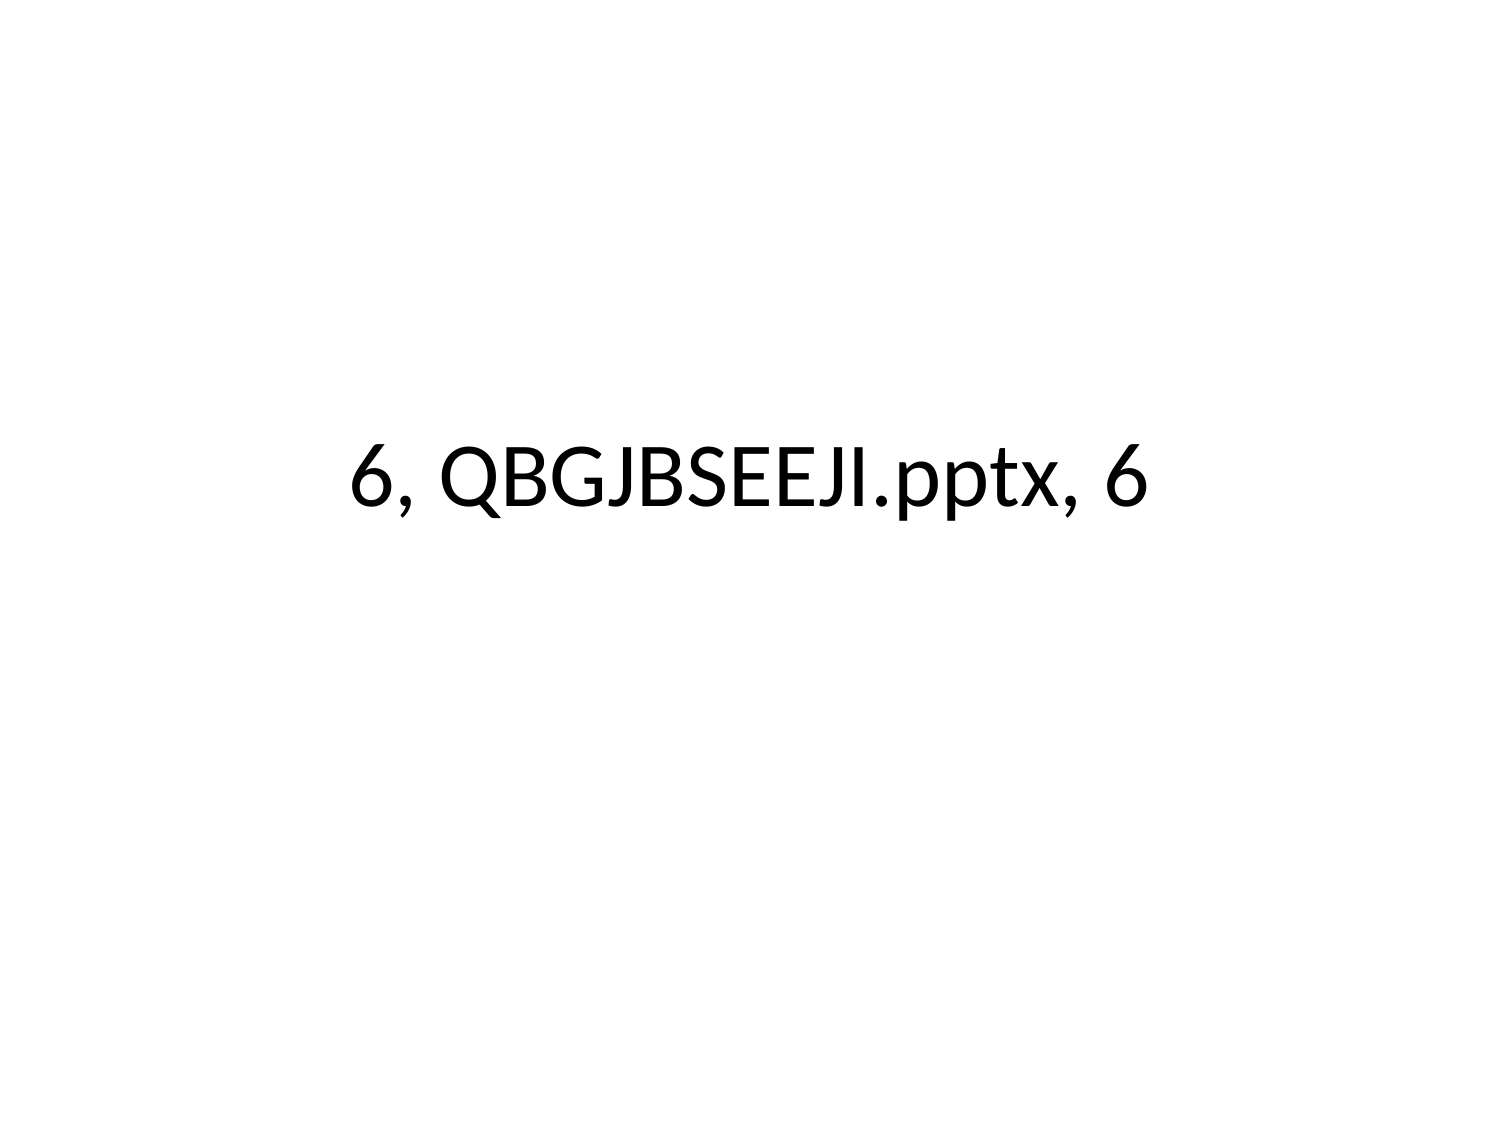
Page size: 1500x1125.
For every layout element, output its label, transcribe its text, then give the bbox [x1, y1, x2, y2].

title 6, QBGJBSEEJI.pptx, 6 [112, 349, 1388, 591]
